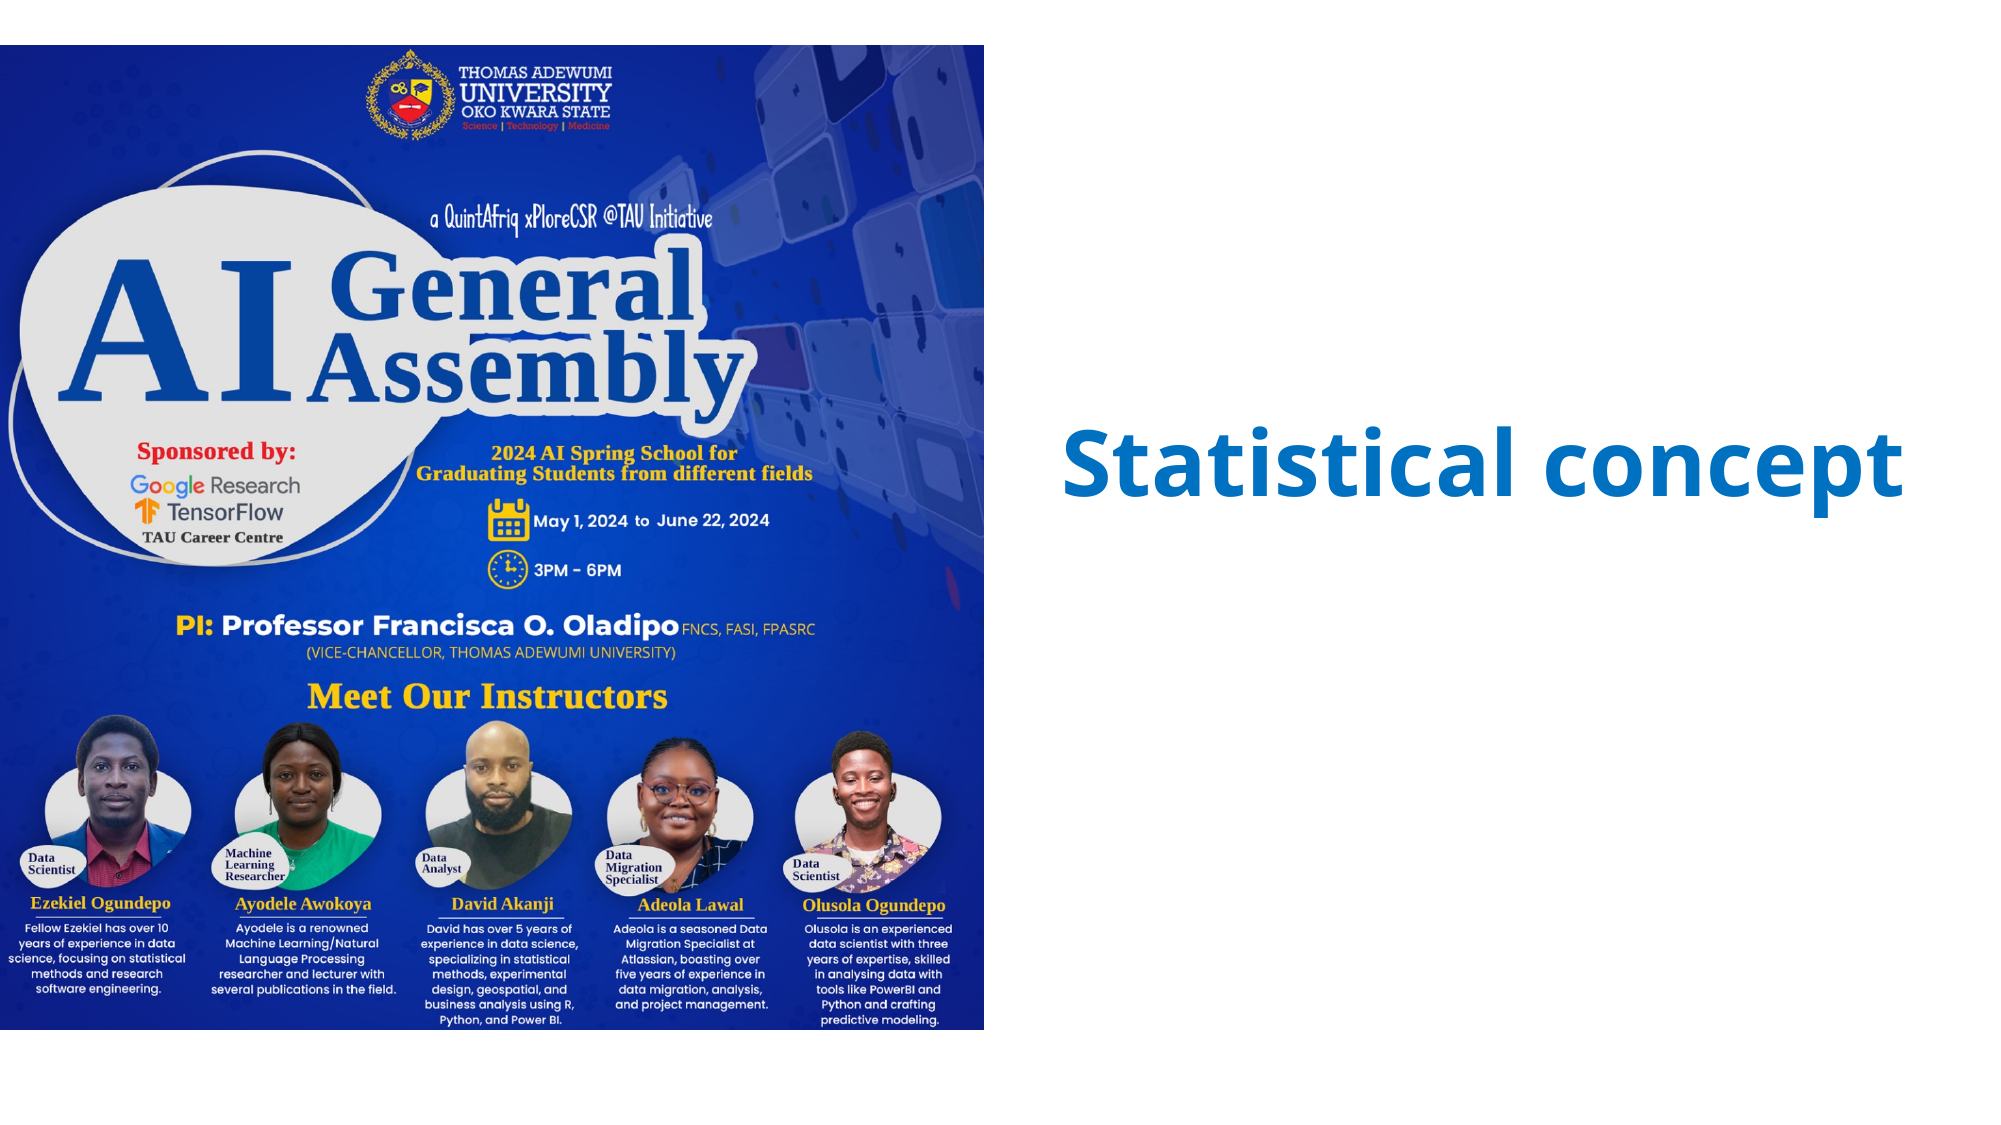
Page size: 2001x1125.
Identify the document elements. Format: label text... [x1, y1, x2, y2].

title Statistical concept [999, 415, 1968, 518]
picture [0, 45, 984, 1030]
